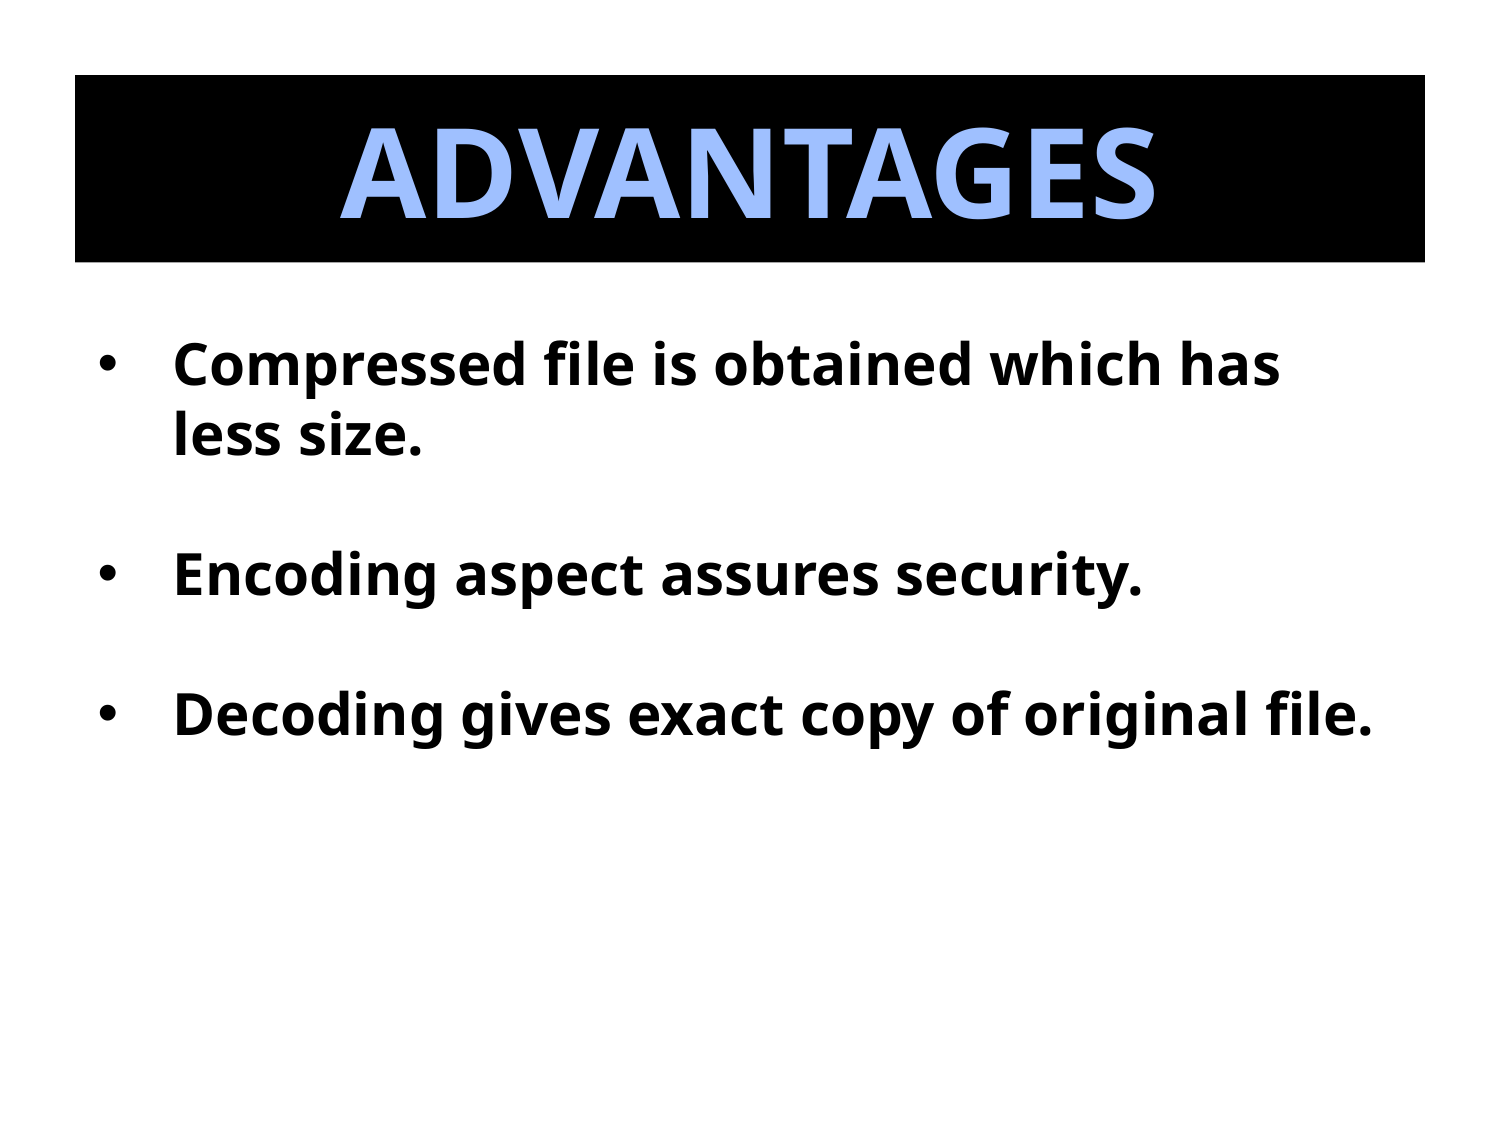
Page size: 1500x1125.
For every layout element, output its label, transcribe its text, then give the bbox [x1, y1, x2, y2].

title ADVANTAGES [75, 75, 1425, 263]
text_box Compressed file is obtained which has less size. Encoding aspect assures security. Decoding gives exact copy of original file. [82, 249, 1408, 845]
